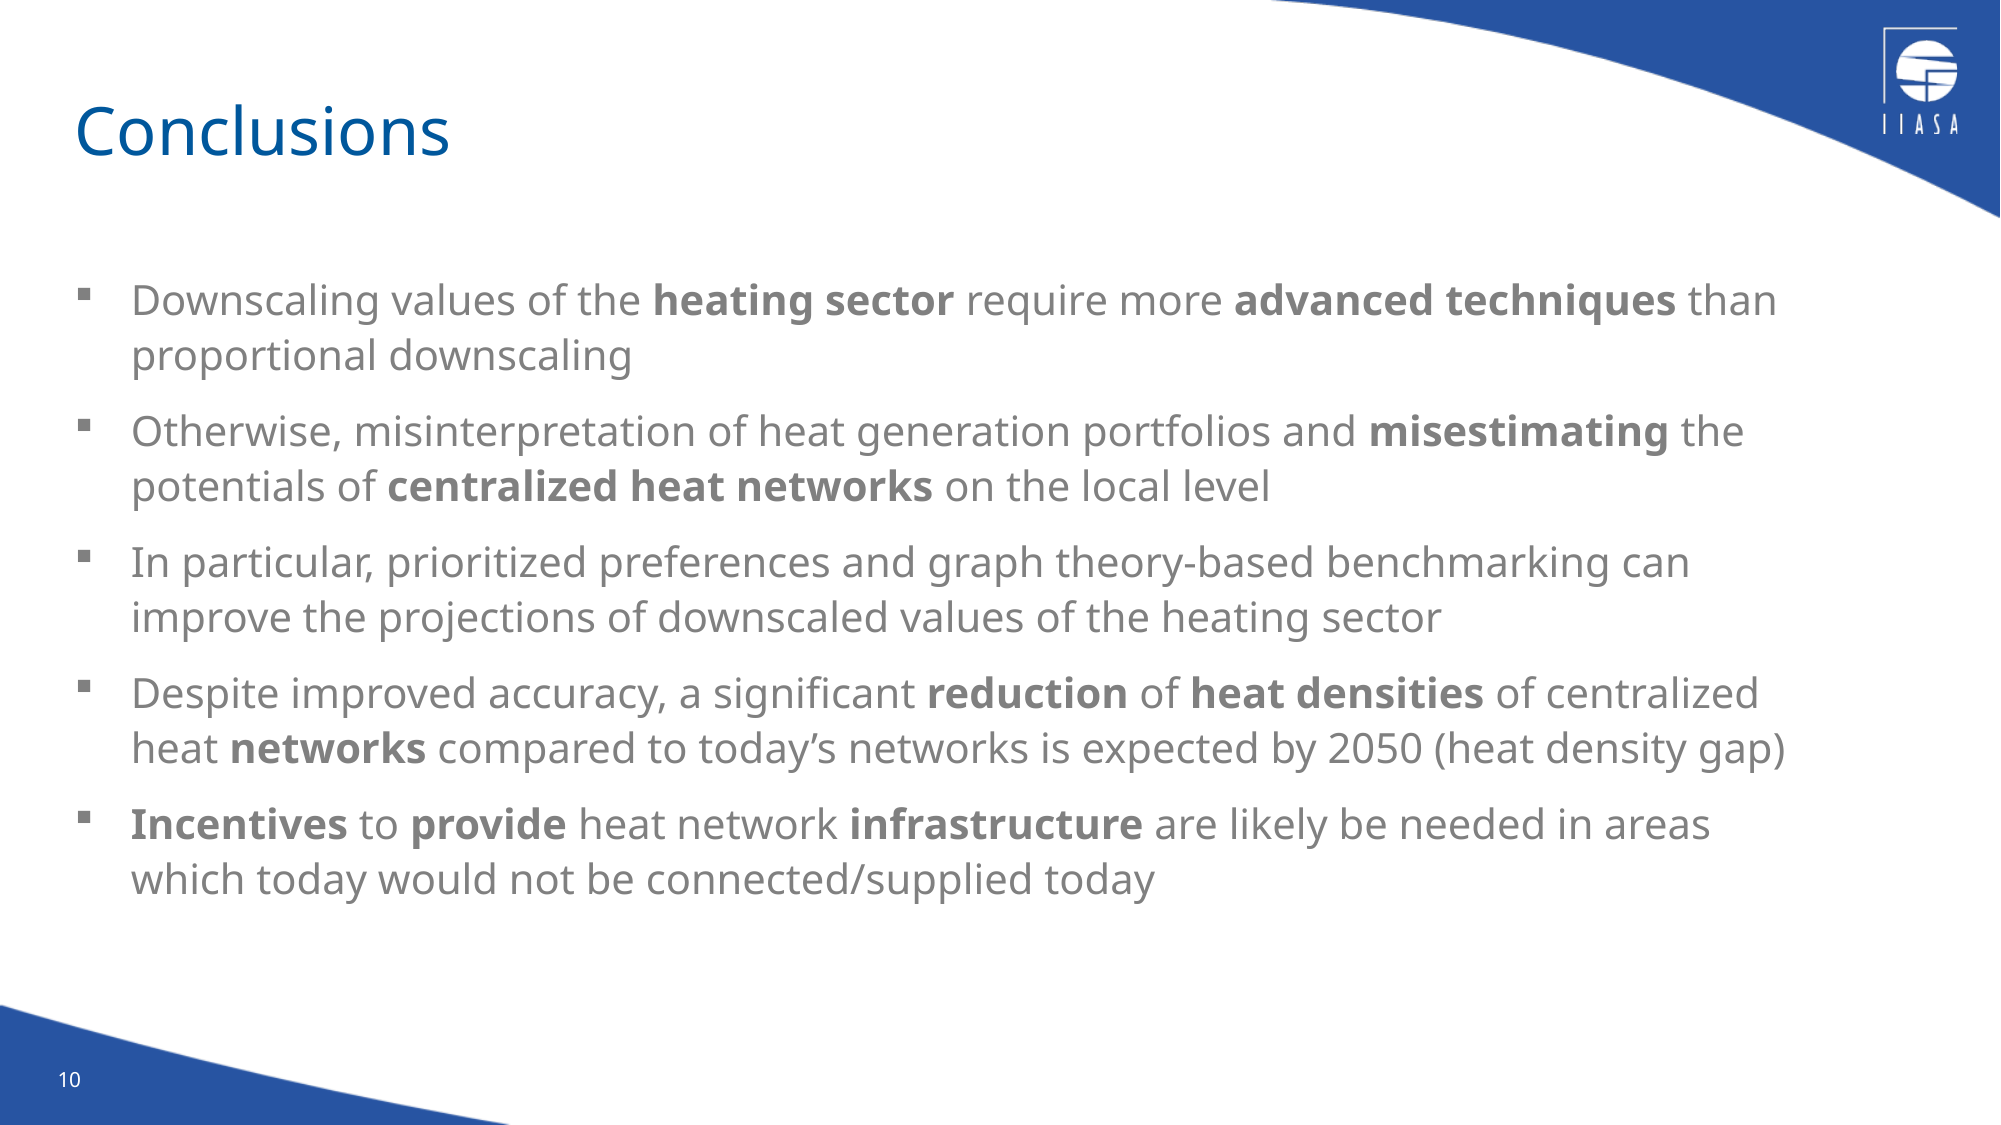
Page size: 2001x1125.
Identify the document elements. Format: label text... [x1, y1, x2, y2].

picture [0, 0, 2000, 1125]
slide_number 10 [42, 1042, 493, 1102]
title Conclusions [59, 43, 1863, 224]
list Downscaling values of the heating sector require more advanced techniques than proportional downscaling Otherwise, misinterpretation of heat generation portfolios and misestimating the potentials of centralized heat networks on the local level In particular, prioritized preferences and graph theory-based benchmarking can improve the projections of downscaled values of the heating sector Despite improved accuracy, a significant reduction of heat densities of centralized heat networks compared to today’s networks is expected by 2050 (heat density gap) Incentives to provide heat network infrastructure are likely be needed in areas which today would not be connected/supplied today [59, 261, 1832, 1003]
